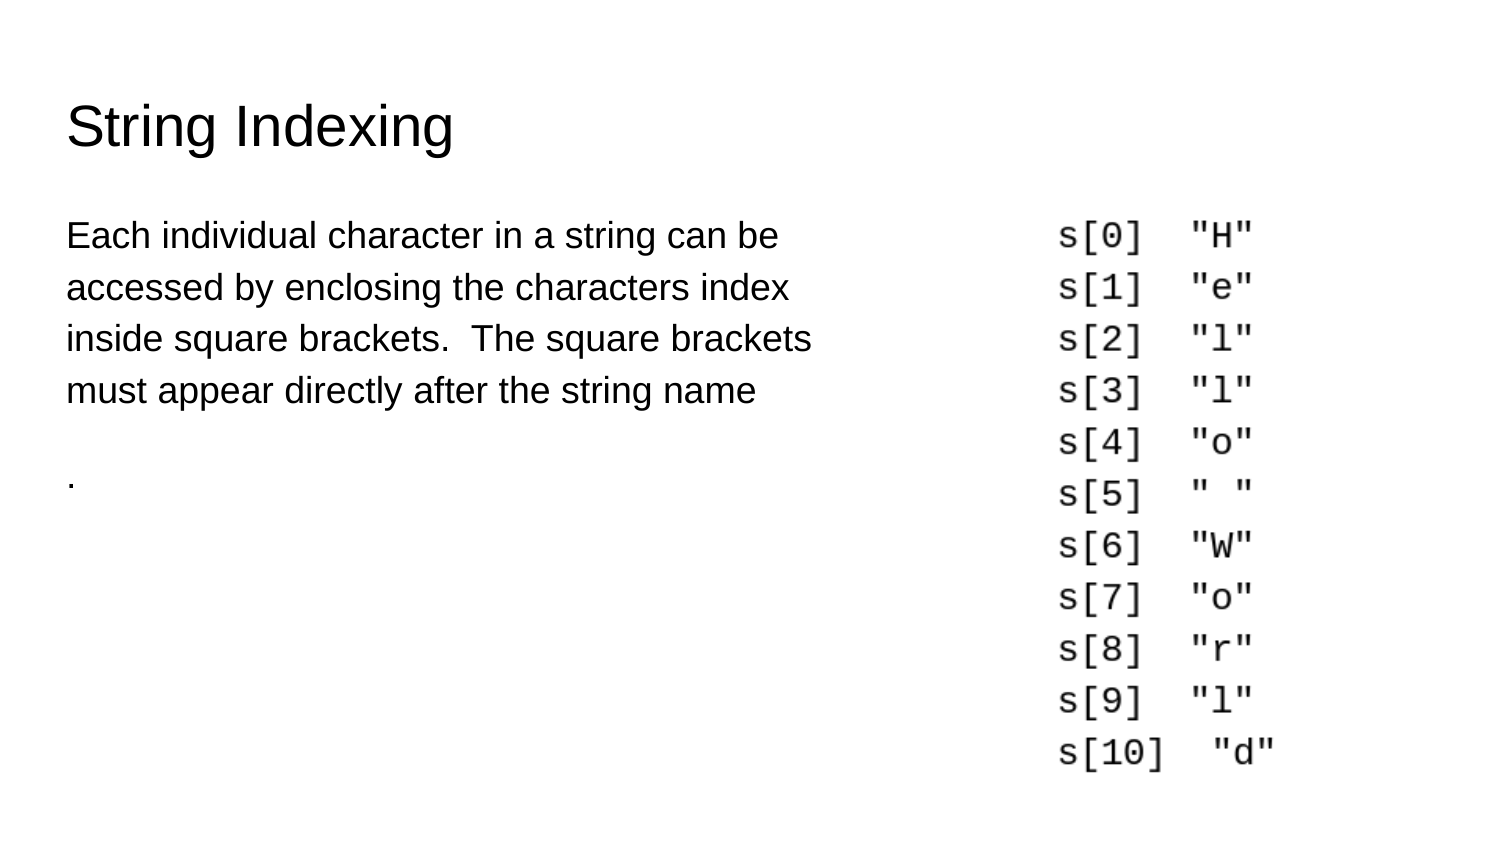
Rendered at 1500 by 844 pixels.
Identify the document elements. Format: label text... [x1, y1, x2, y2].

list Each individual character in a string can be accessed by enclosing the characters index inside square brackets. The square brackets must appear directly after the string name . [51, 189, 889, 750]
picture [1043, 188, 1313, 788]
title String Indexing [51, 72, 1449, 167]
